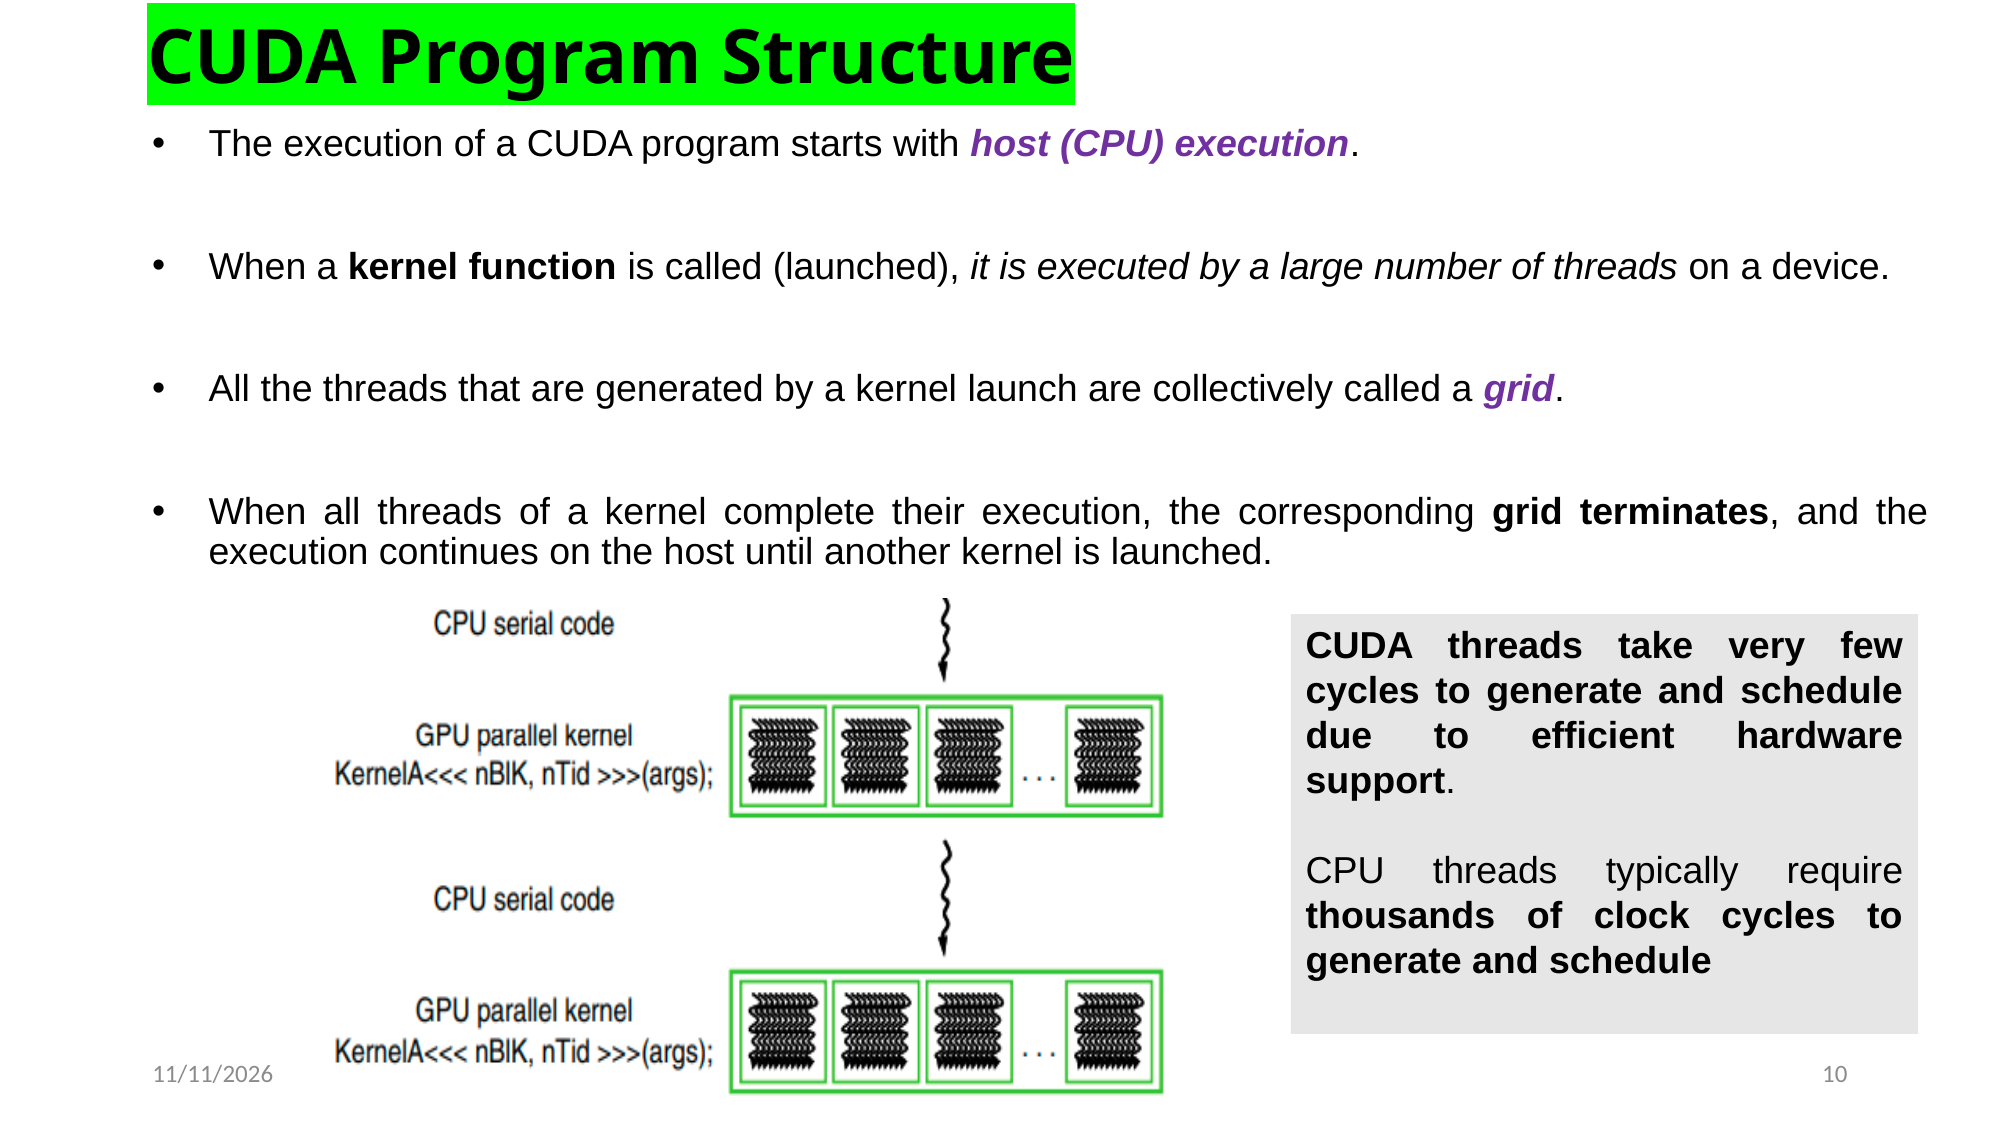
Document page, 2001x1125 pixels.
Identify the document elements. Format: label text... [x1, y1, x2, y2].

text_box 10 [1412, 1042, 1863, 1103]
text_box CUDA Program Structure [132, 0, 1858, 121]
text_box The execution of a CUDA program starts with host (CPU) execution. When a kernel function is called (launched), it is executed by a large number of threads on a device. All the threads that are generated by a kernel launch are collectively called a grid. When all threads of a kernel complete their execution, the corresponding grid terminates, and the execution continues on the host until another kernel is launched. [137, 116, 1943, 979]
text_box 23-03-2023 [137, 1042, 325, 1103]
text_box CUDA threads take very few cycles to generate and schedule due to efficient hardware support. CPU threads typically require thousands of clock cycles to generate and schedule [1290, 614, 1918, 1034]
picture [328, 598, 1170, 1099]
